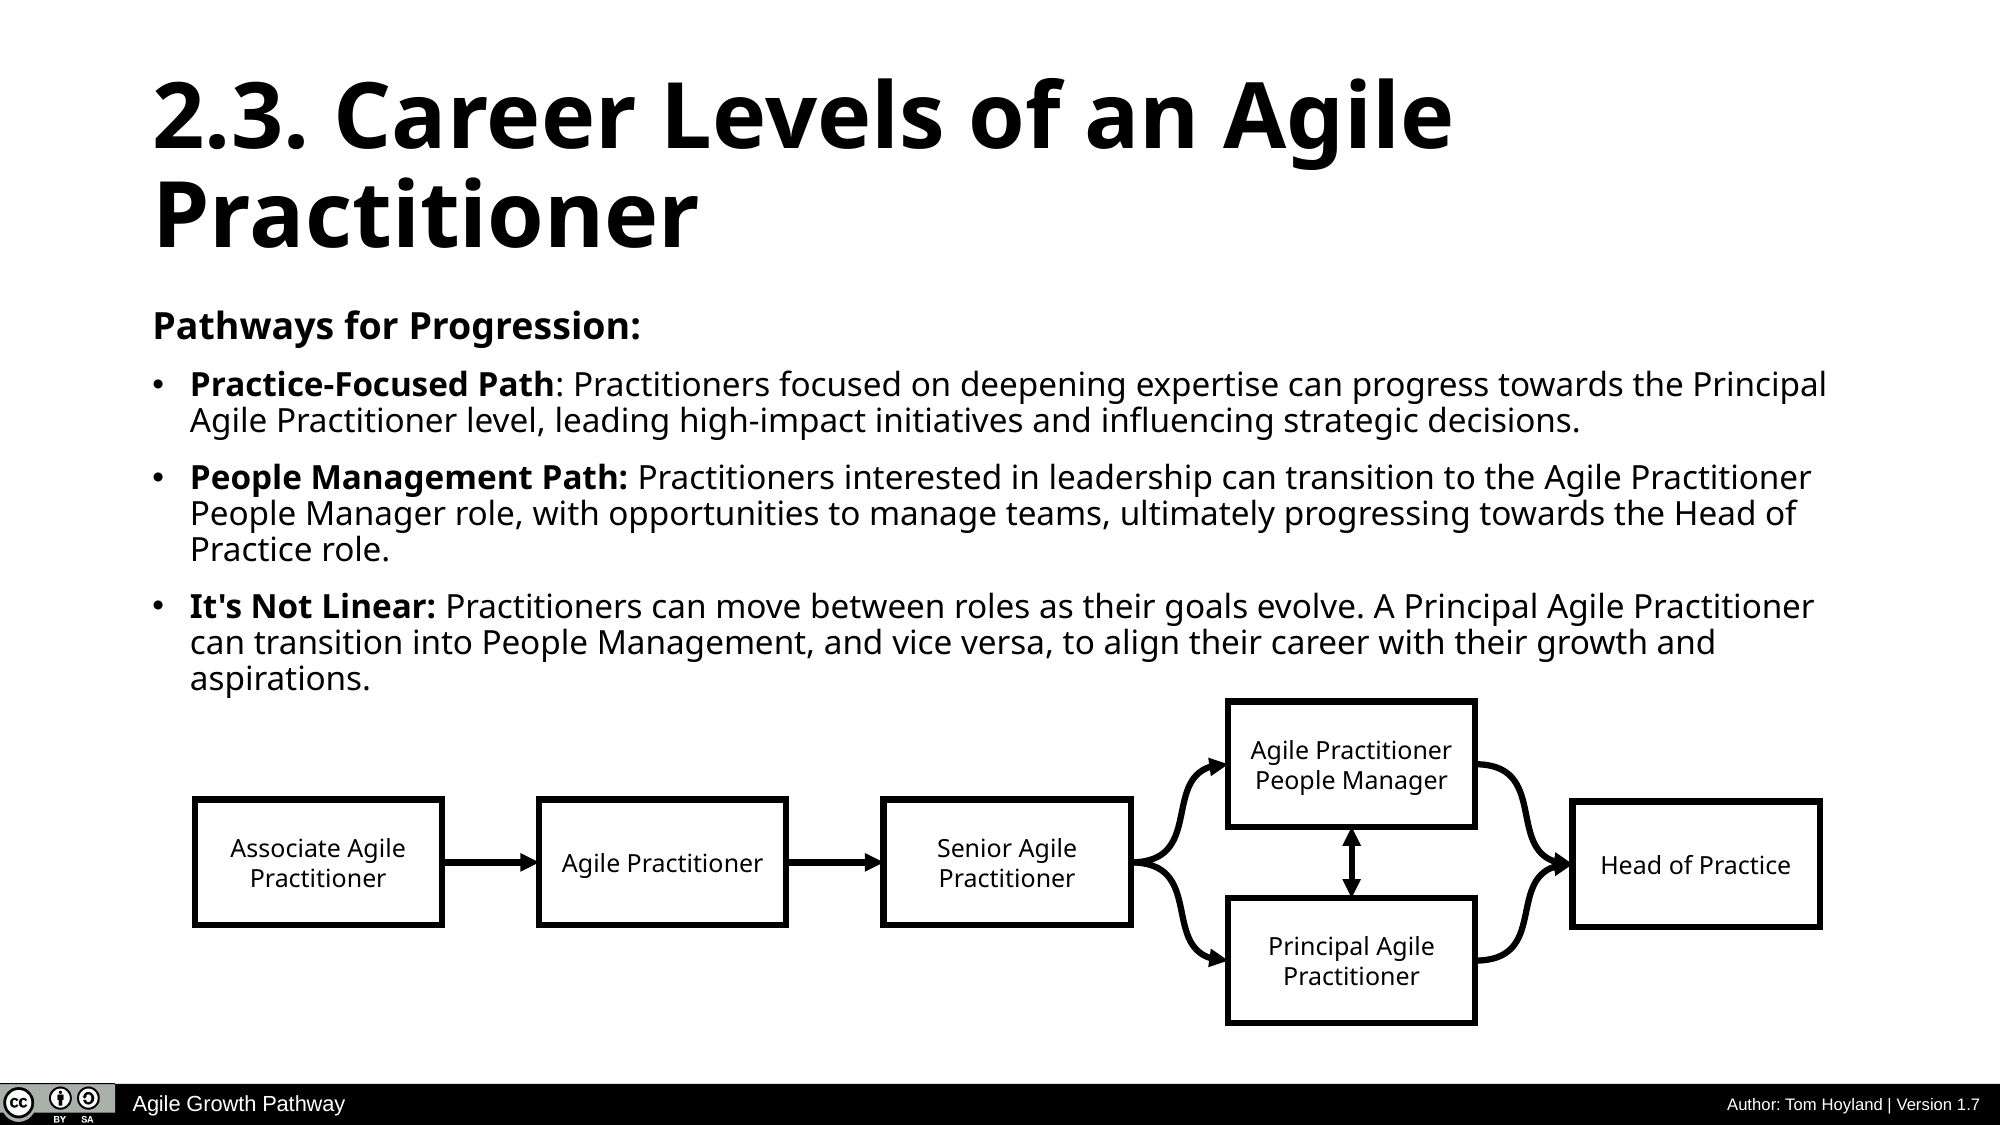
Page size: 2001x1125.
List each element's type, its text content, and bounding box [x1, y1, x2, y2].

list Pathways for Progression: Practice-Focused Path: Practitioners focused on deepening expertise can progress towards the Principal Agile Practitioner level, leading high-impact initiatives and influencing strategic decisions. People Management Path: Practitioners interested in leadership can transition to the Agile Practitioner People Manager role, with opportunities to manage teams, ultimately progressing towards the Head of Practice role. It's Not Linear: Practitioners can move between roles as their goals evolve. A Principal Agile Practitioner can transition into People Management, and vice versa, to align their career with their growth and aspirations. [137, 299, 1863, 1014]
text_box Senior Agile Practitioner [882, 798, 1130, 927]
text_box Agile Practitioner People Manager [1226, 700, 1477, 829]
title 2.3. Career Levels of an Agile Practitioner [137, 59, 1863, 278]
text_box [1474, 763, 1573, 863]
text_box Author: Tom Hoyland | Version 1.7 [1644, 1086, 1996, 1121]
text_box Agile Growth Pathway [117, 1082, 361, 1124]
text_box Associate Agile Practitioner [193, 798, 443, 927]
text_box Principal Agile Practitioner [1226, 896, 1477, 1025]
picture [0, 1082, 117, 1125]
text_box [117, 1082, 2000, 1125]
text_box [1130, 763, 1229, 861]
text_box Head of Practice [1573, 800, 1821, 928]
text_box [1130, 861, 1229, 962]
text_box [1474, 863, 1573, 962]
text_box Agile Practitioner [538, 798, 788, 927]
